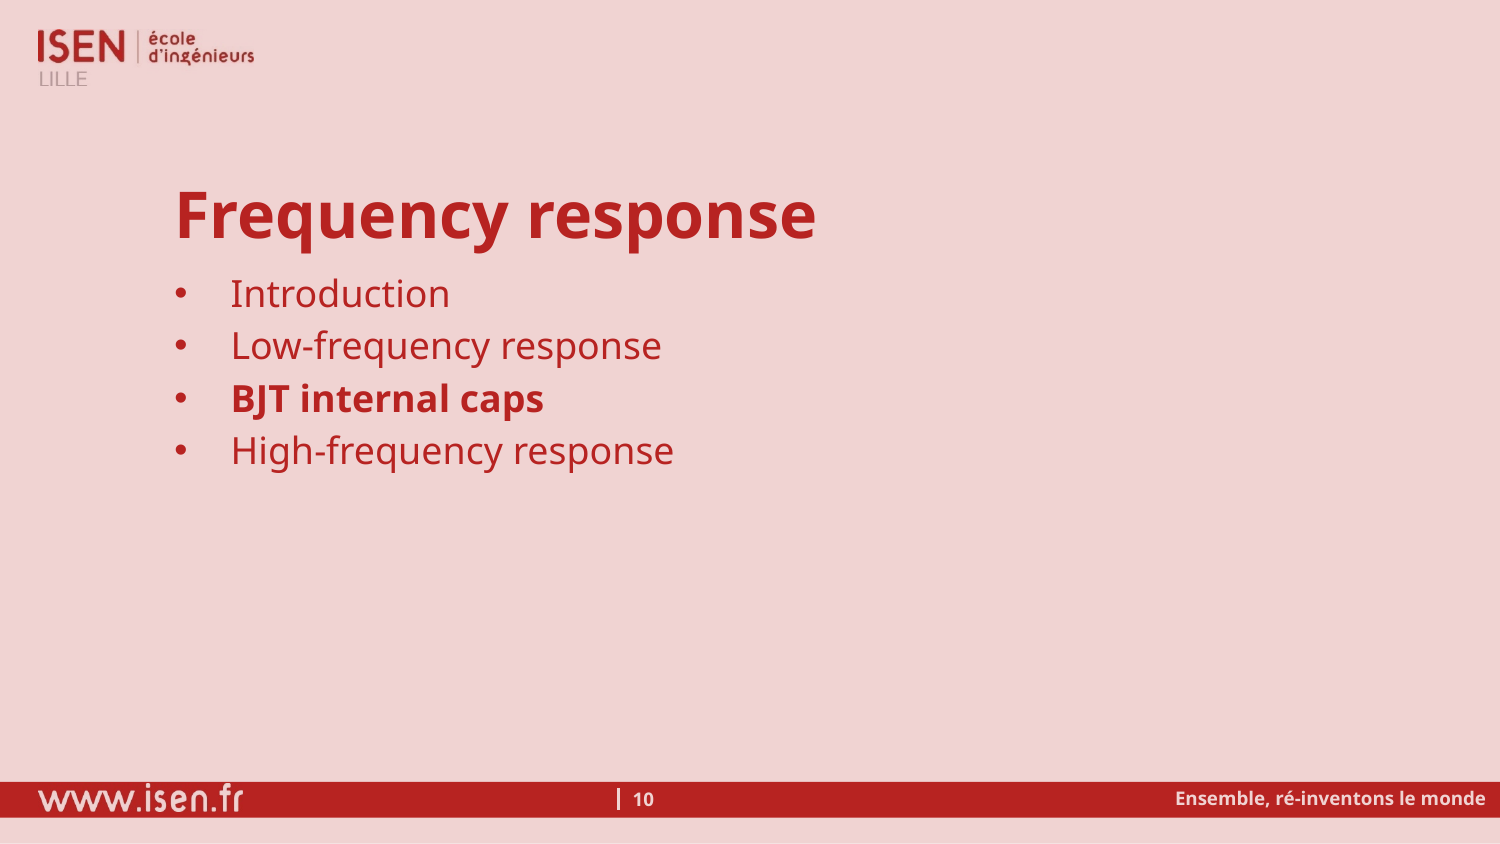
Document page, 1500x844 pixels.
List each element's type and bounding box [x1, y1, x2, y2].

text_box [0, 0, 1500, 844]
